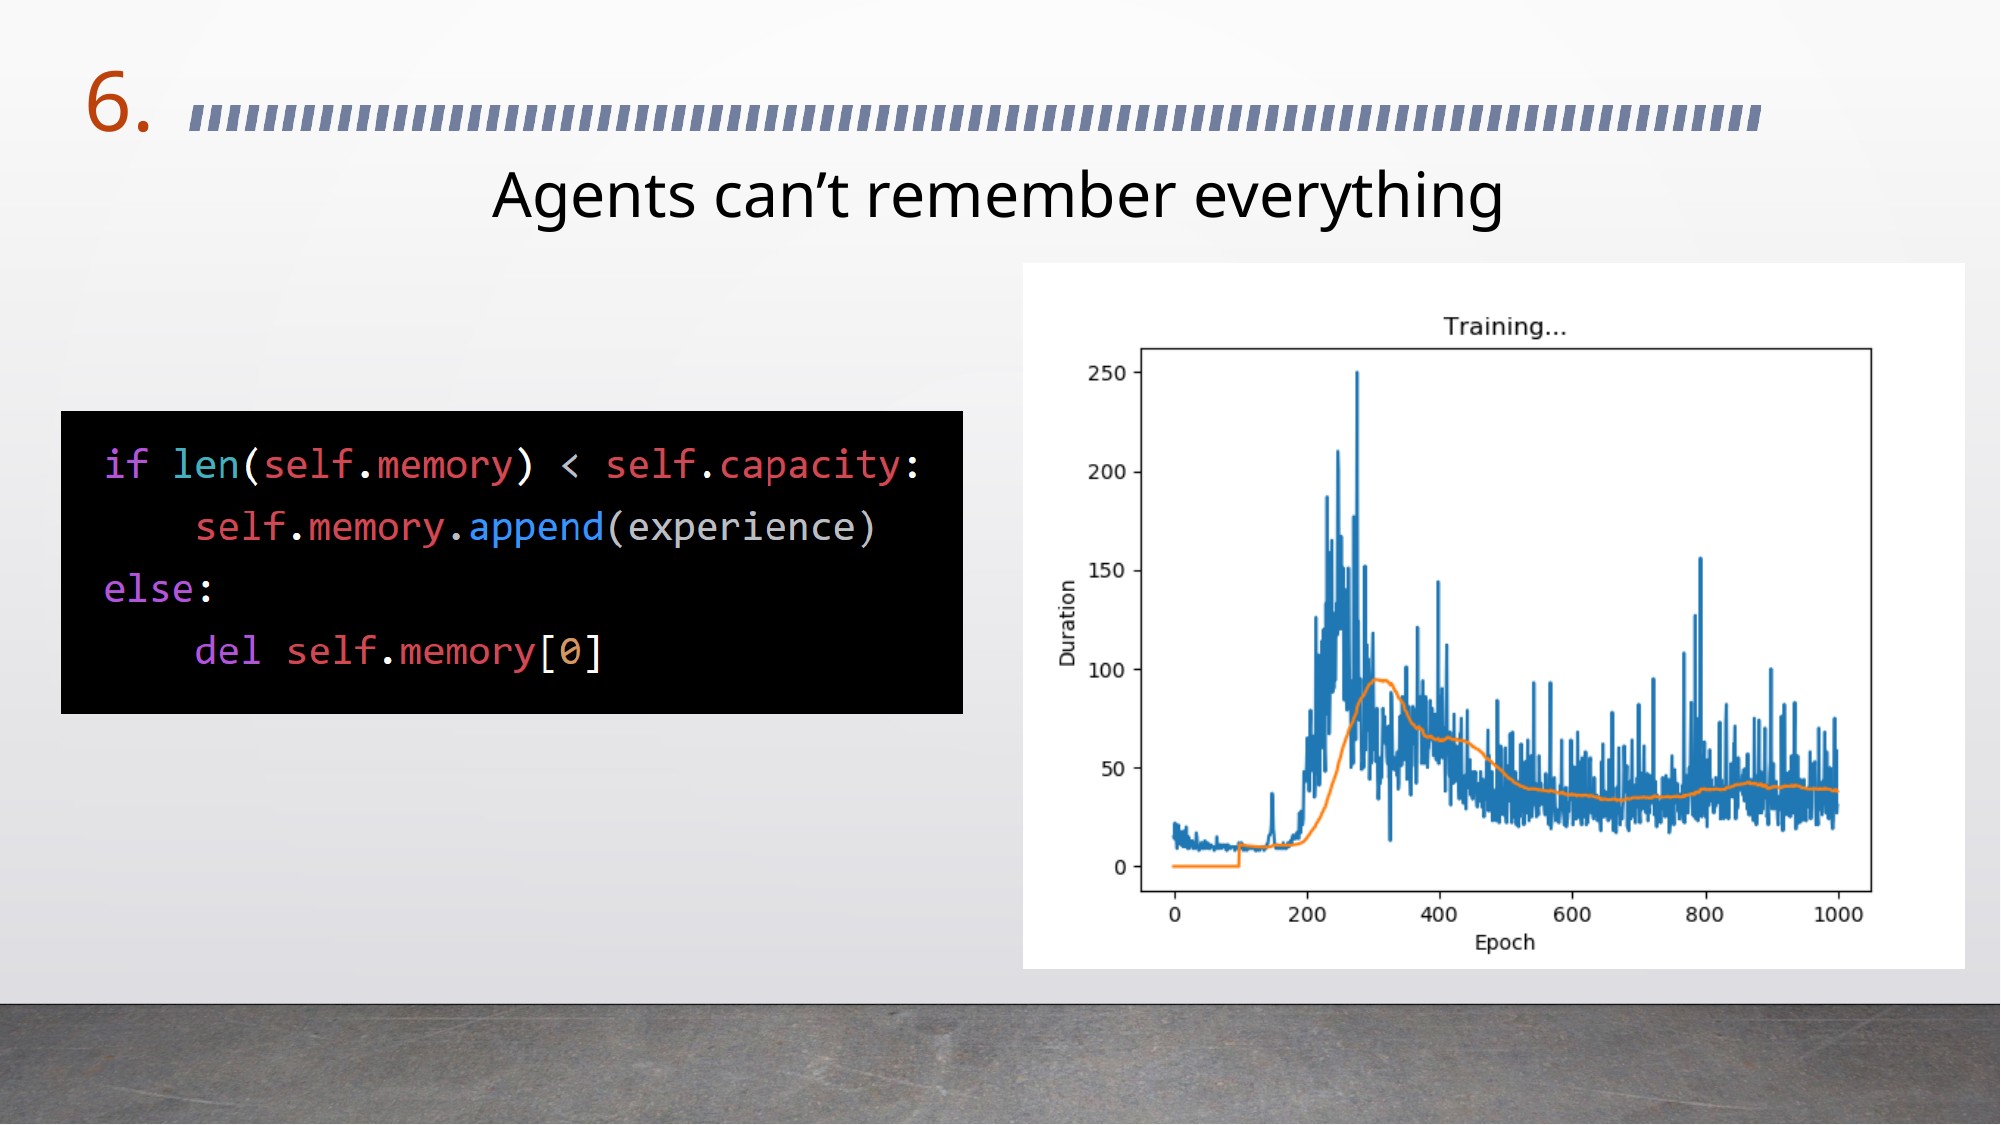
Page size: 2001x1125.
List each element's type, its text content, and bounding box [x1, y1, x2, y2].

picture [1023, 262, 1965, 969]
picture [61, 411, 963, 714]
text_box 6. [70, 40, 170, 155]
title Agents can’t remember everything [212, 156, 1788, 264]
picture [0, 1004, 2000, 1124]
